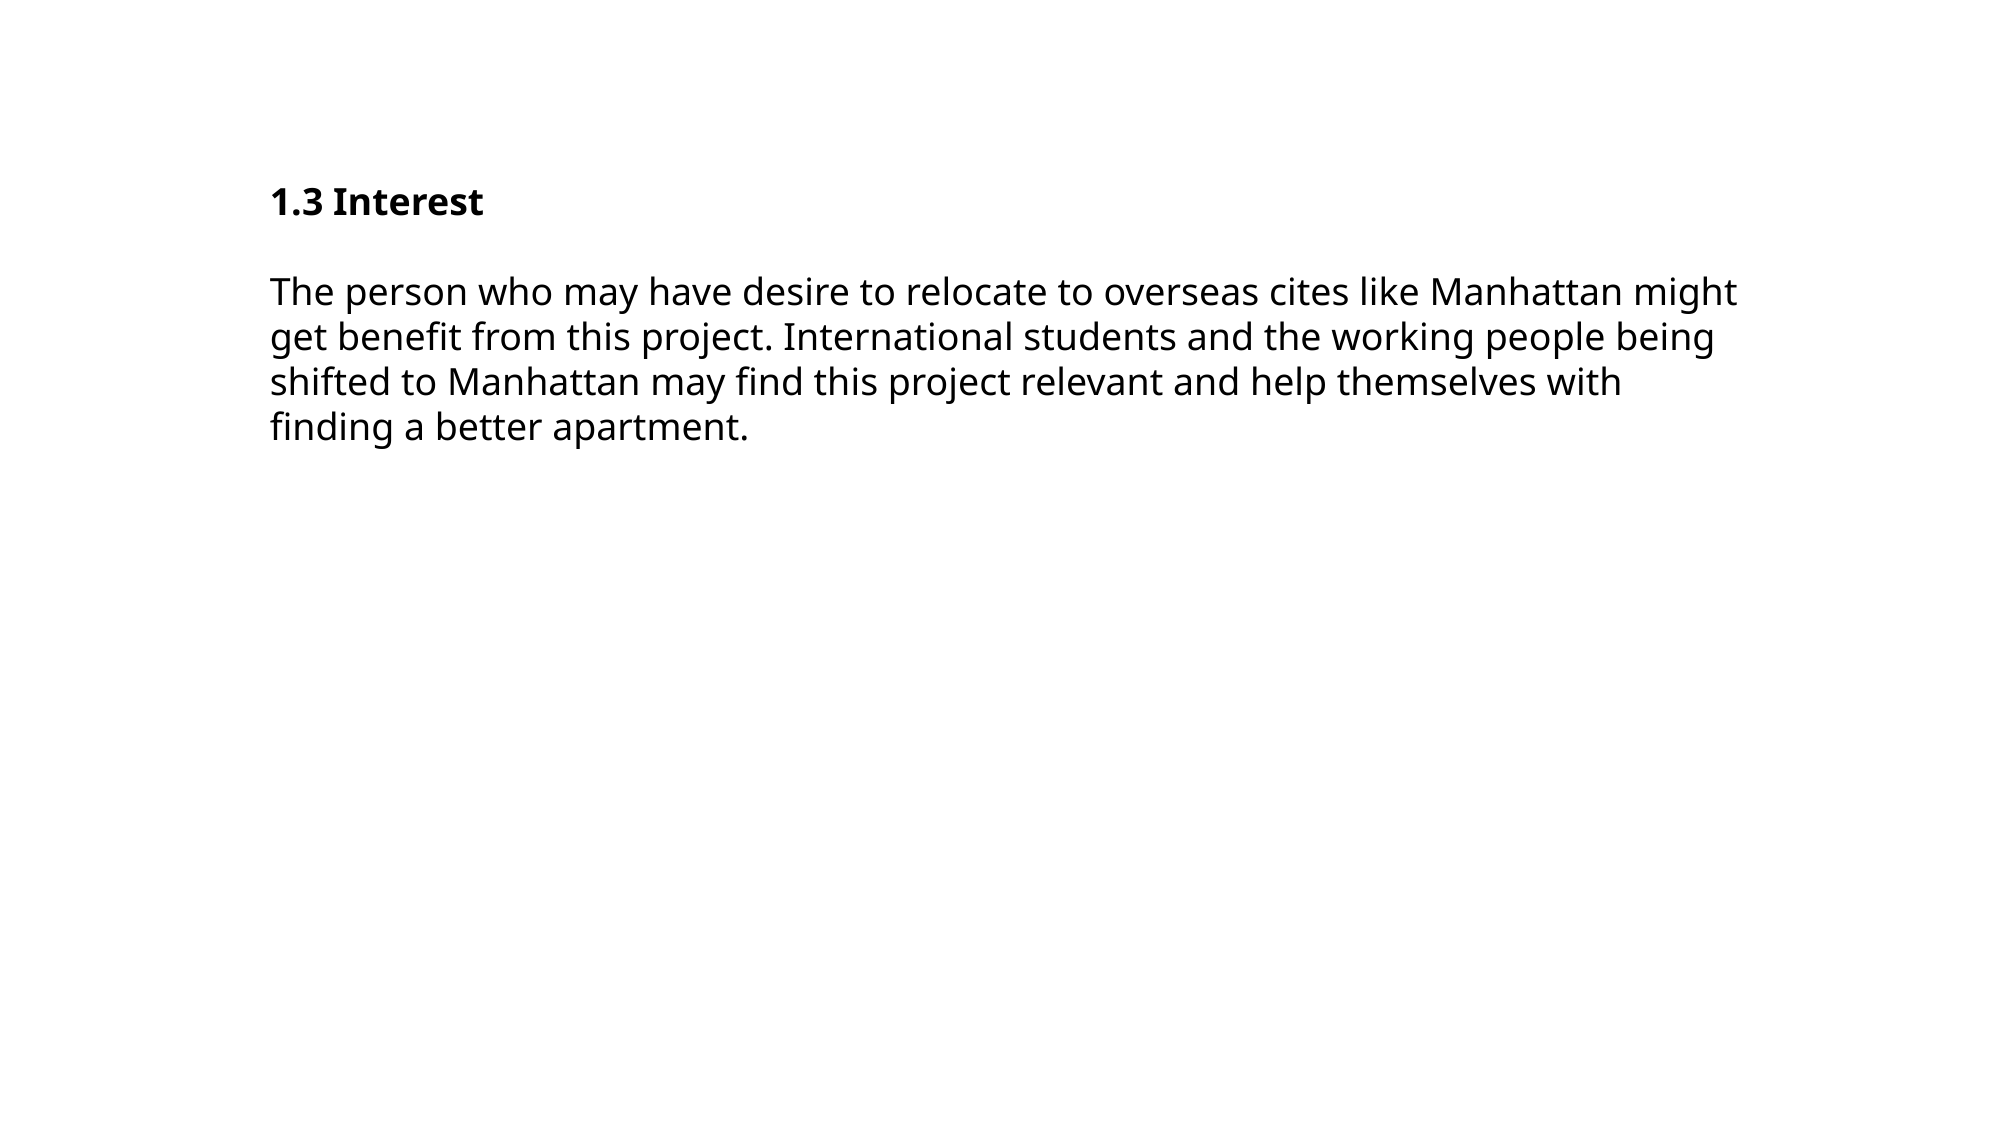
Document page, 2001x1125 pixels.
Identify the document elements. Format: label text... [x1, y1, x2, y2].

text_box 1.3 Interest The person who may have desire to relocate to overseas cites like Manhattan might get benefit from this project. International students and the working people being shifted to Manhattan may find this project relevant and help themselves with finding a better apartment. [255, 170, 1765, 456]
